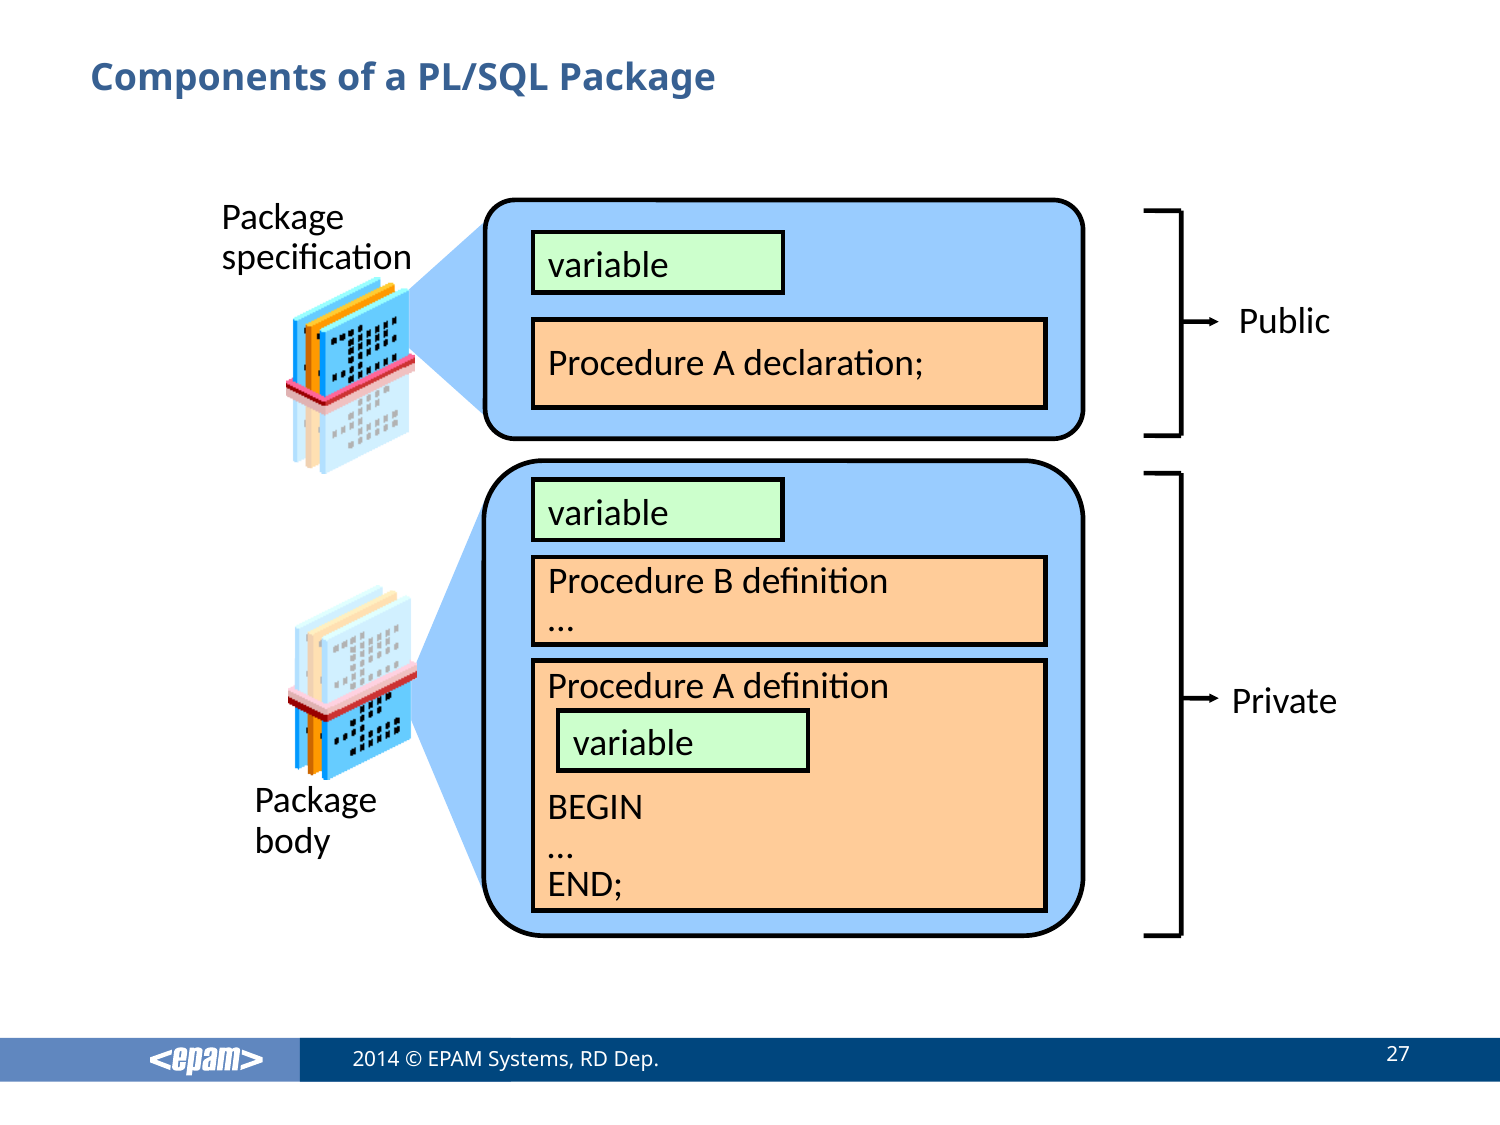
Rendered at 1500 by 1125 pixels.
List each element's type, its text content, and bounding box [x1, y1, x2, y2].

title Components of a PL/SQL Package [75, 45, 1425, 163]
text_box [187, 189, 1363, 936]
slide_number 27 [1262, 1025, 1425, 1085]
footer 2014 © EPAM Systems, RD Dep. [337, 1028, 738, 1088]
